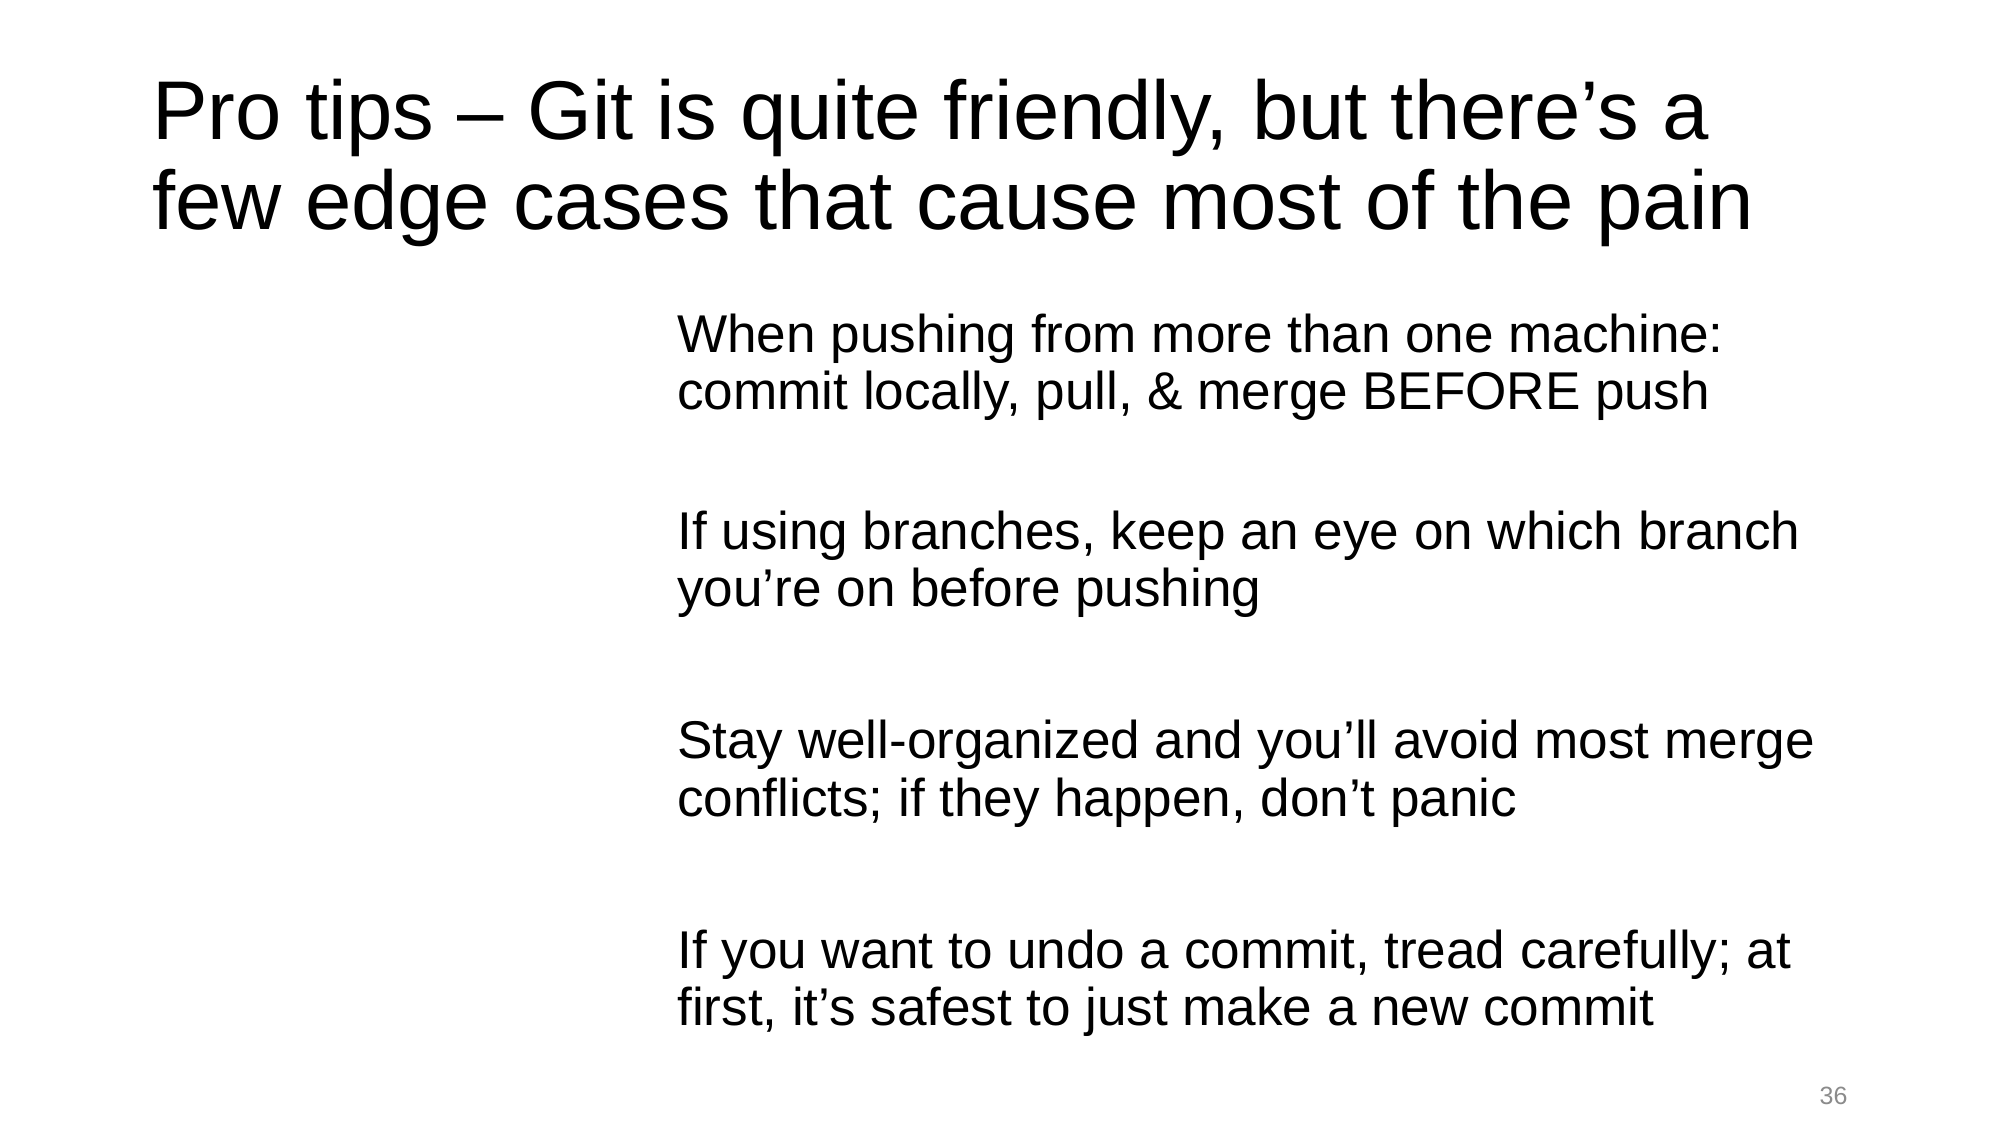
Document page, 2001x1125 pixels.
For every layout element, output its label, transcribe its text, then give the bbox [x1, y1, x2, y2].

slide_number 36 [1412, 1064, 1863, 1125]
list When pushing from more than one machine: commit locally, pull, & merge BEFORE push If using branches, keep an eye on which branch you’re on before pushing Stay well-organized and you’ll avoid most merge conflicts; if they happen, don’t panic If you want to undo a commit, tread carefully; at first, it’s safest to just make a new commit [662, 299, 1863, 1046]
title Pro tips – Git is quite friendly, but there’s a few edge cases that cause most of the pain [137, 59, 1863, 278]
